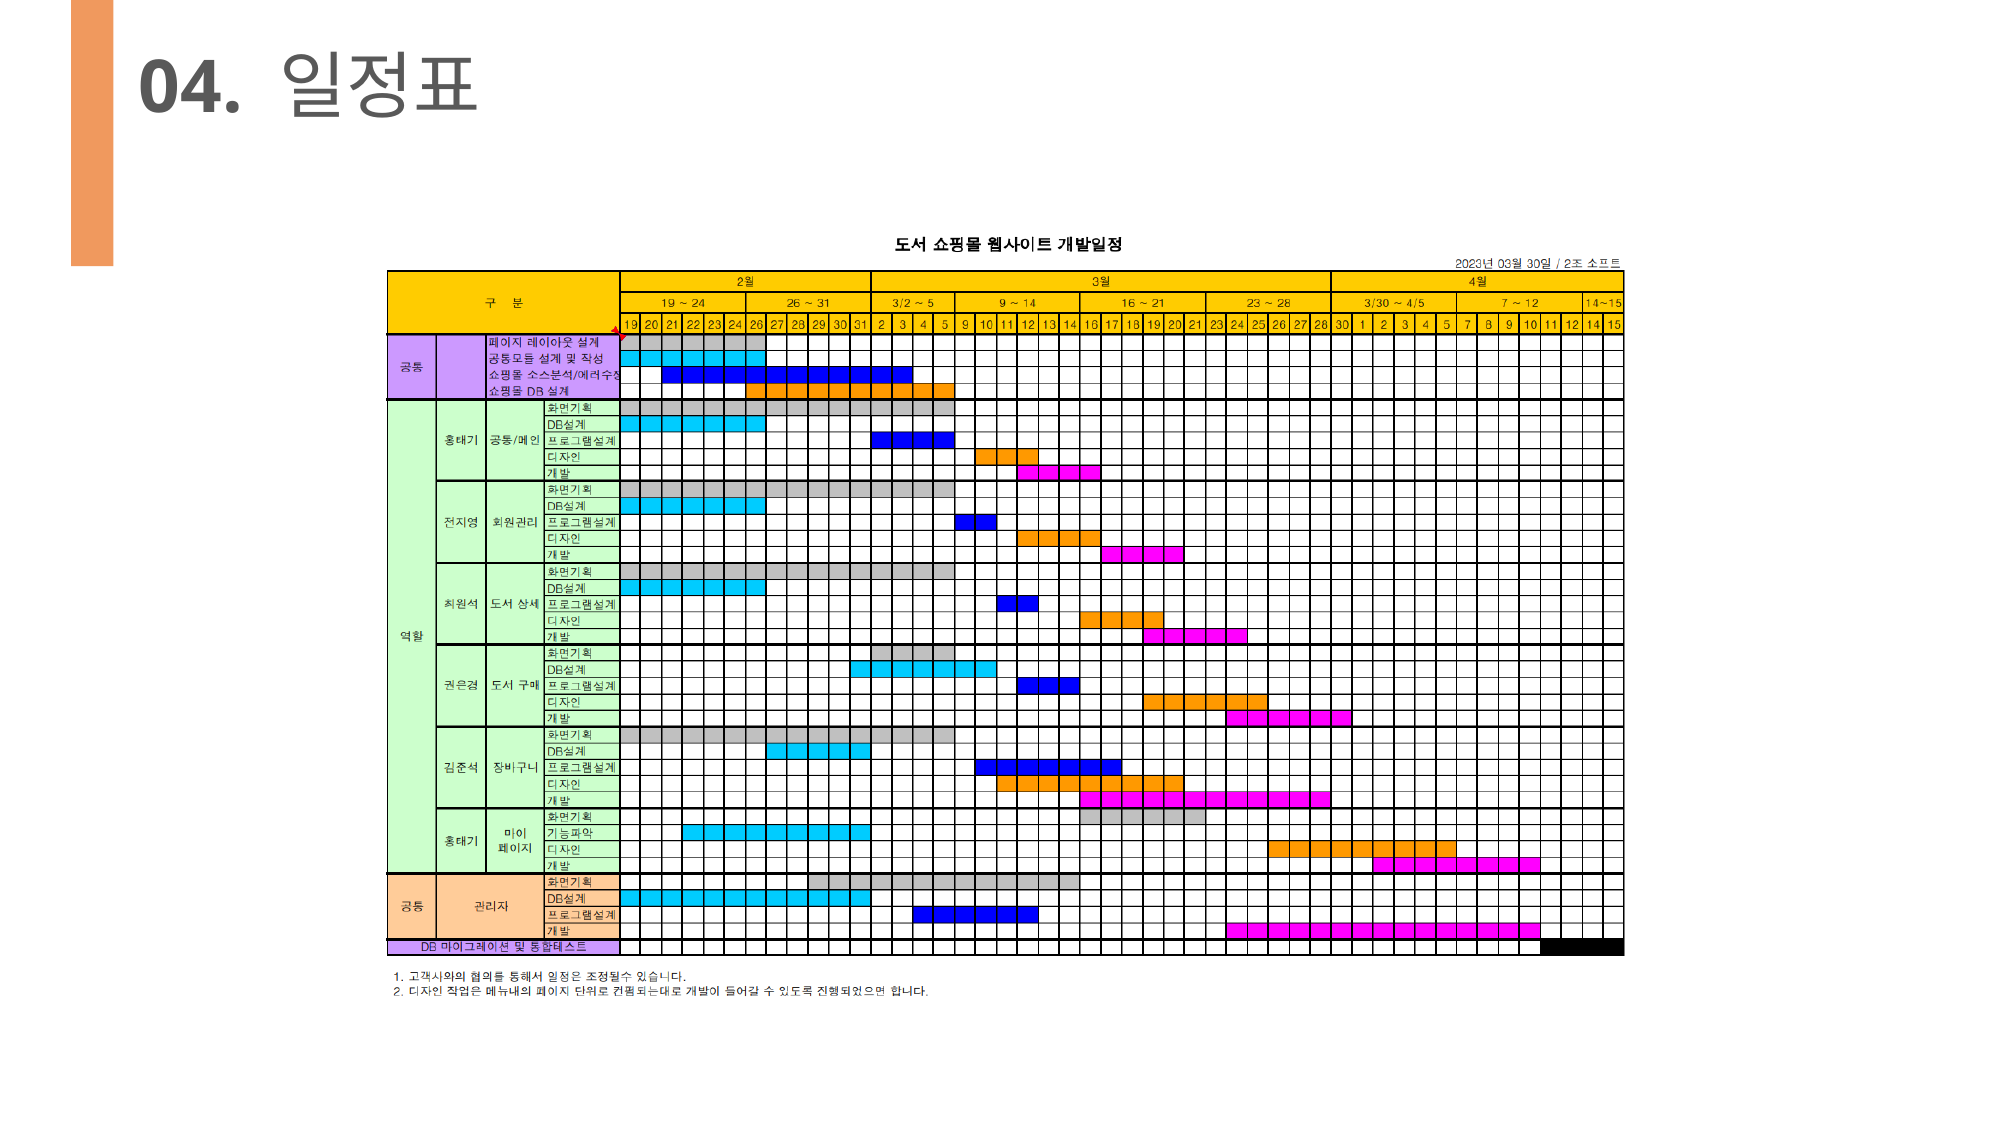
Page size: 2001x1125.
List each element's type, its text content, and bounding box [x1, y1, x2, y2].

picture [358, 162, 1642, 1068]
text_box 04. 일정표 [123, 32, 956, 135]
text_box [70, 0, 114, 267]
